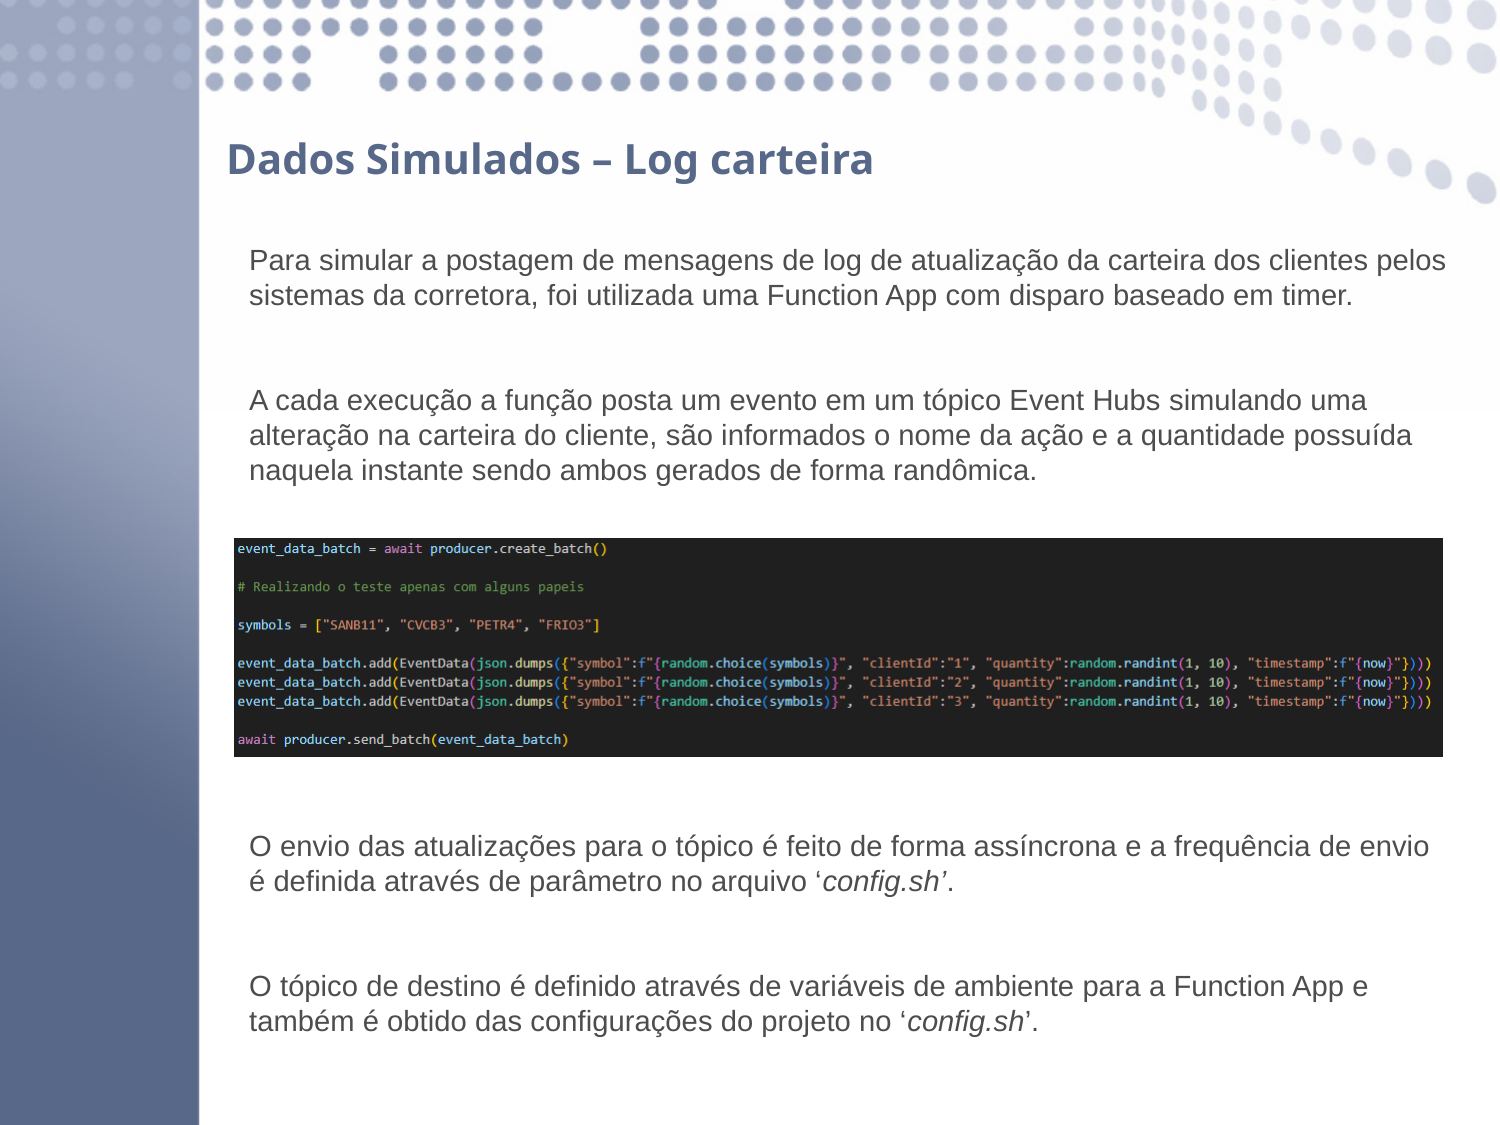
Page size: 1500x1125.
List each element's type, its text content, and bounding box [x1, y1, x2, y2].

text_box Para simular a postagem de mensagens de log de atualização da carteira dos clientes pelos sistemas da corretora, foi utilizada uma Function App com disparo baseado em timer. A cada execução a função posta um evento em um tópico Event Hubs simulando uma alteração na carteira do cliente, são informados o nome da ação e a quantidade possuída naquela instante sendo ambos gerados de forma randômica. [234, 234, 1465, 494]
text_box Dados Simulados – Log carteira [210, 117, 1418, 200]
picture [0, 0, 1500, 1125]
text_box O envio das atualizações para o tópico é feito de forma assíncrona e a frequência de envio é definida através de parâmetro no arquivo ‘config.sh’. O tópico de destino é definido através de variáveis de ambiente para a Function App e também é obtido das configurações do projeto no ‘config.sh’. [234, 820, 1454, 1045]
